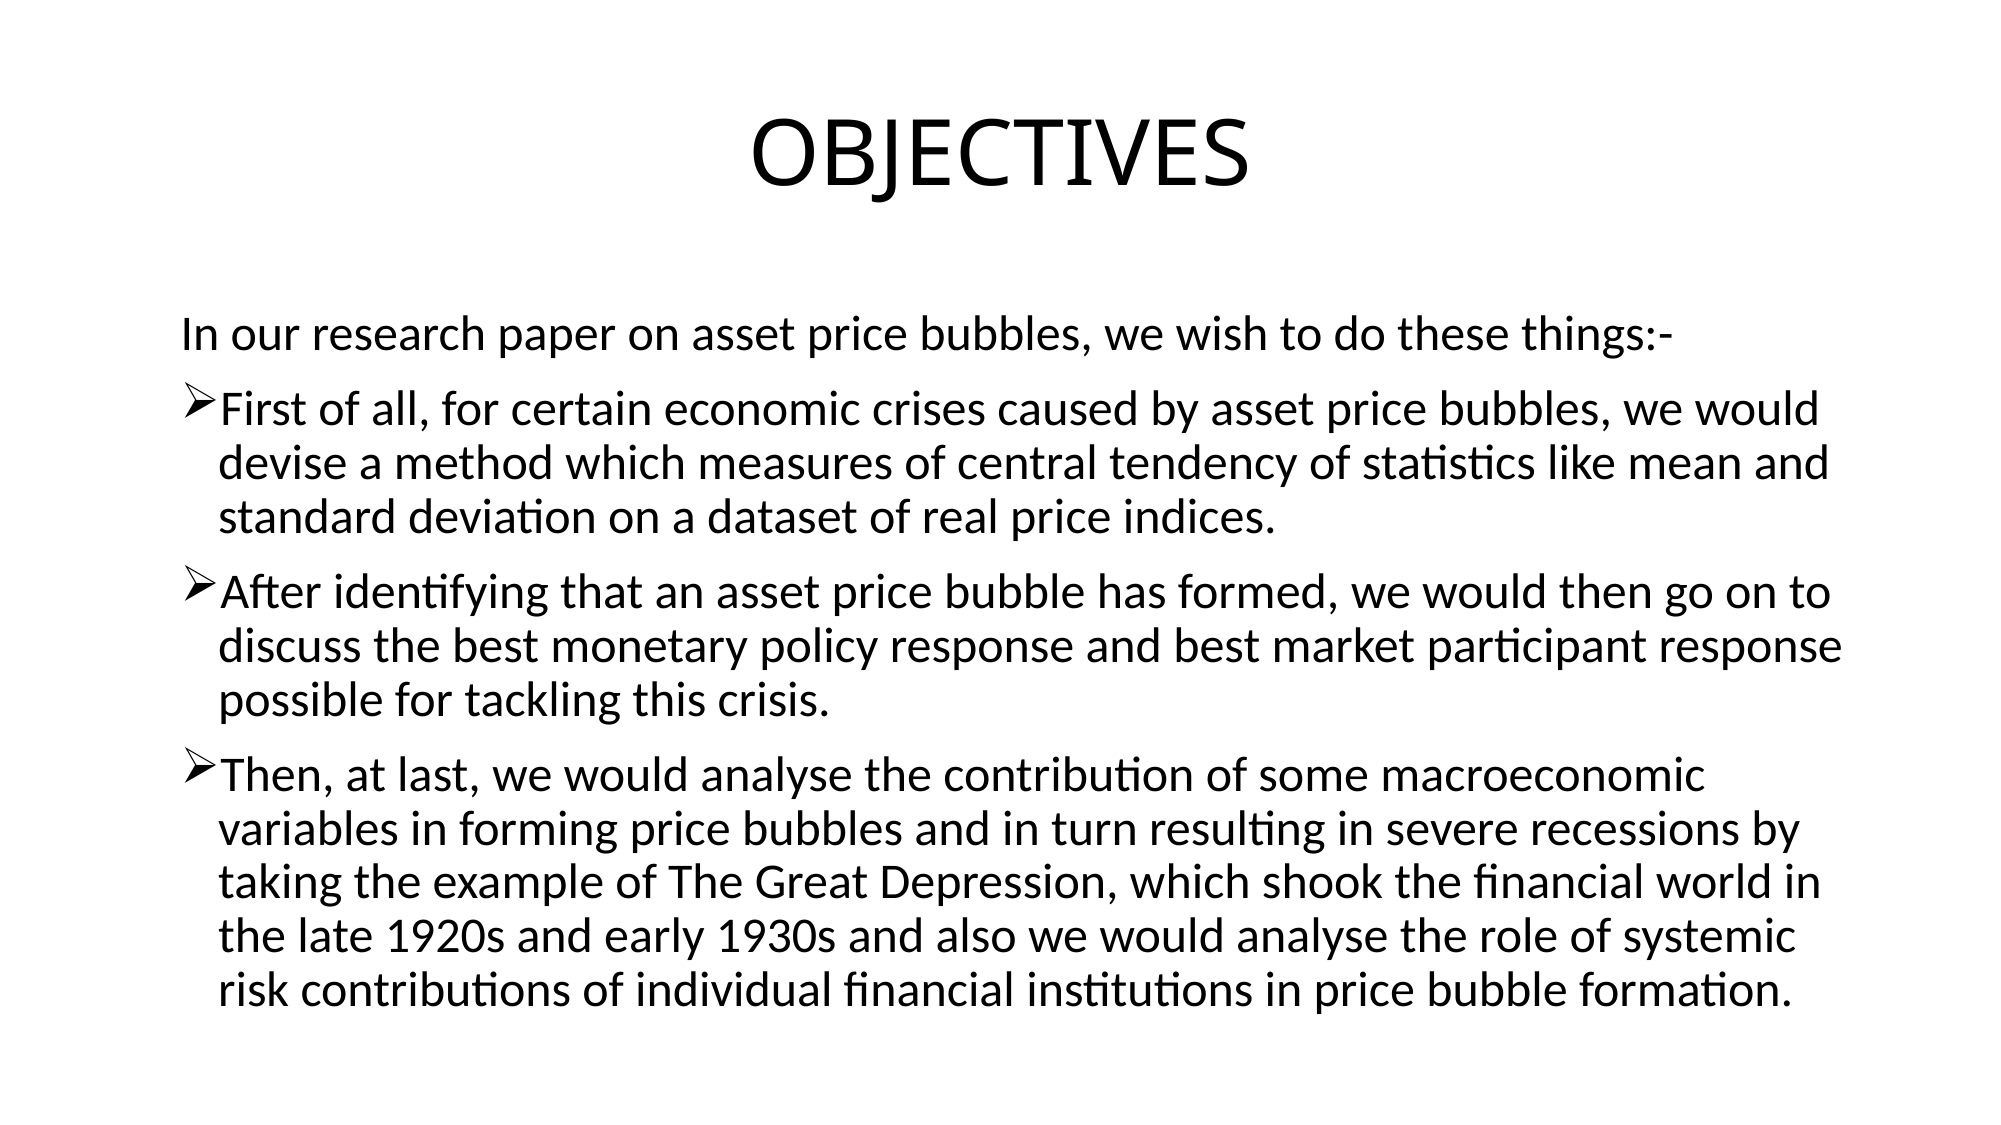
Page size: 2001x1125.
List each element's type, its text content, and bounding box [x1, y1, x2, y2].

title OBJECTIVES [137, 59, 1863, 251]
list In our research paper on asset price bubbles, we wish to do these things:- First of all, for certain economic crises caused by asset price bubbles, we would devise a method which measures of central tendency of statistics like mean and standard deviation on a dataset of real price indices. After identifying that an asset price bubble has formed, we would then go on to discuss the best monetary policy response and best market participant response possible for tackling this crisis. Then, at last, we would analyse the contribution of some macroeconomic variables in forming price bubbles and in turn resulting in severe recessions by taking the example of The Great Depression, which shook the financial world in the late 1920s and early 1930s and also we would analyse the role of systemic risk contributions of individual financial institutions in price bubble formation. [165, 299, 1891, 1052]
